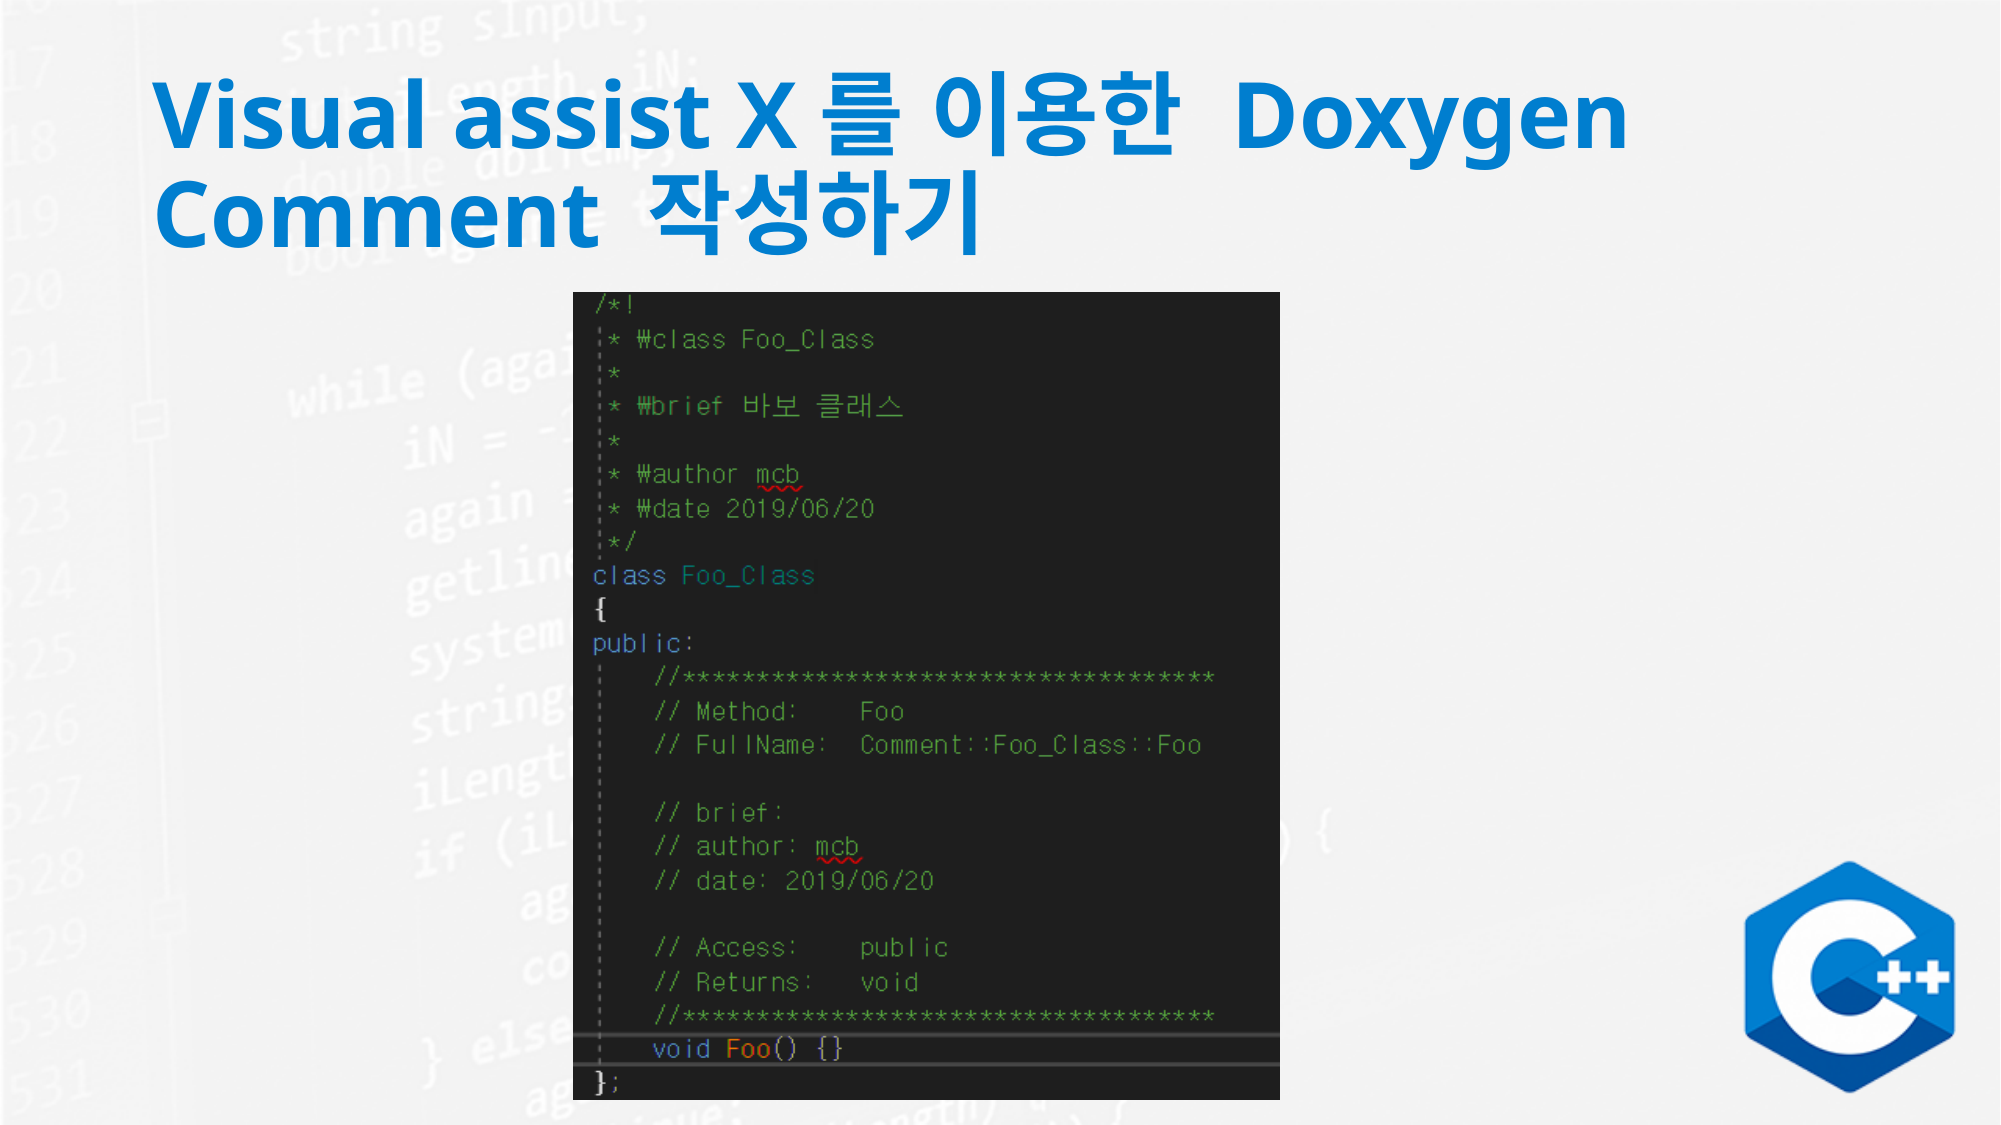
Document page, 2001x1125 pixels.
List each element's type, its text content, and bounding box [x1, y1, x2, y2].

picture [0, 0, 2001, 1125]
title Visual assist X를 이용한 Doxygen Comment 작성하기 [137, 59, 1863, 278]
